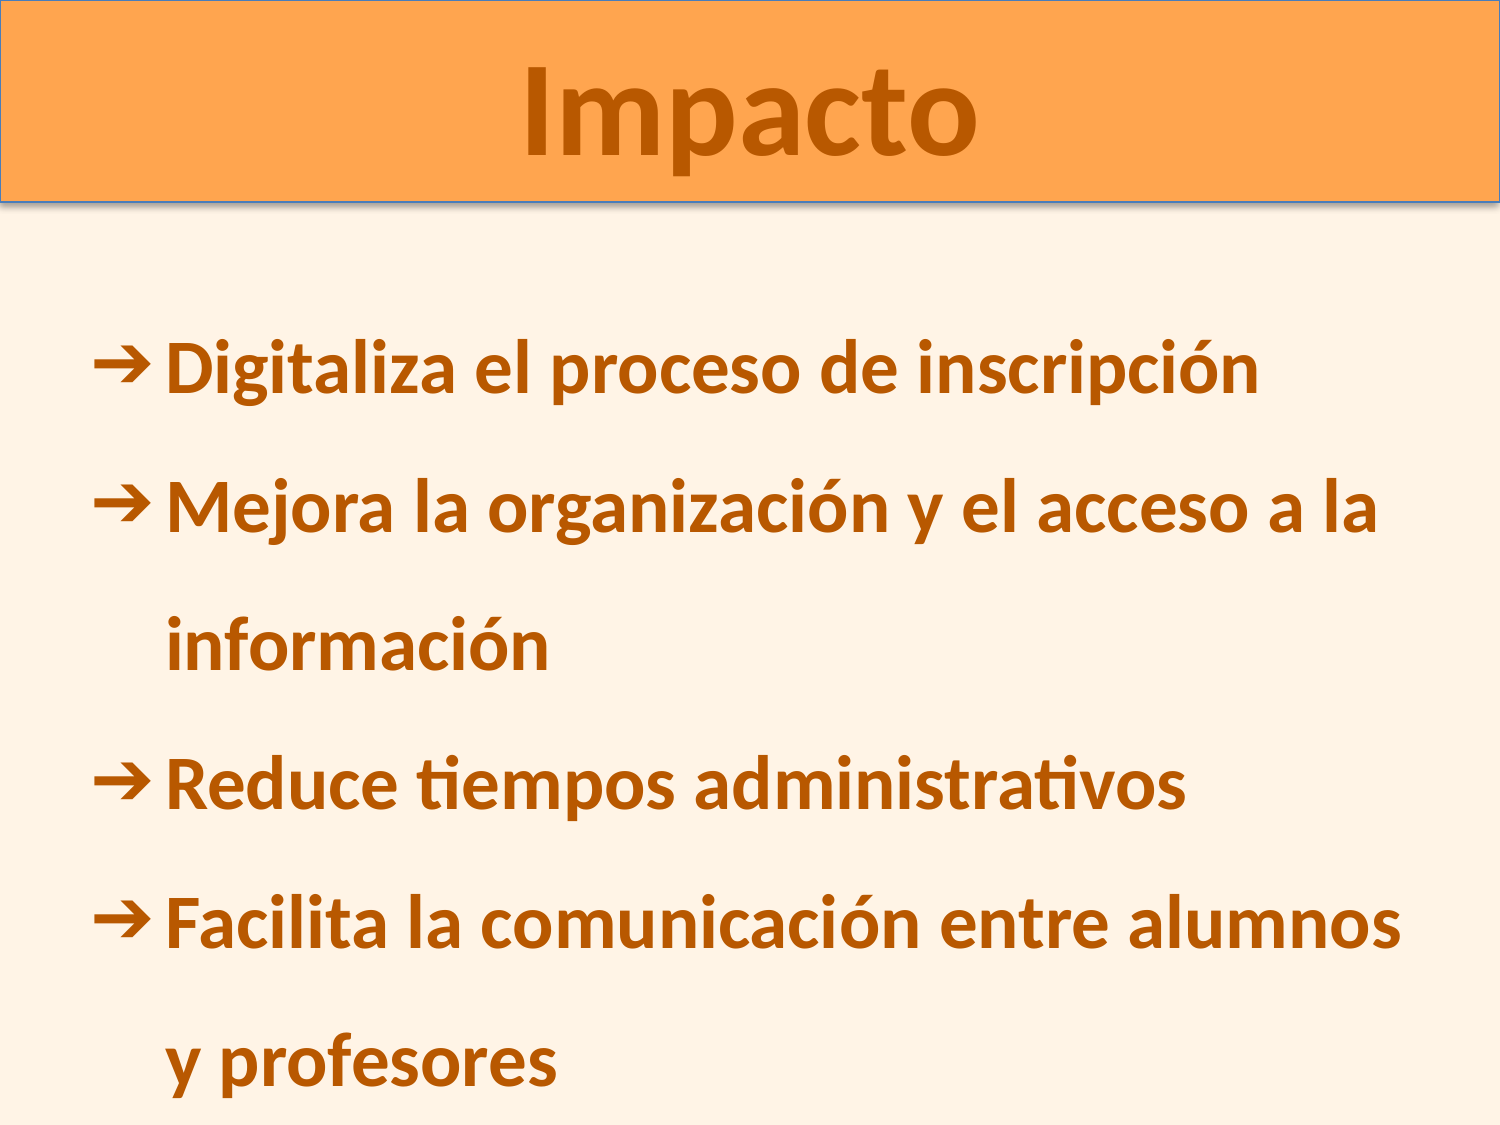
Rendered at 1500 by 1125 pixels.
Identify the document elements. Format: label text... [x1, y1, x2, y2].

list Digitaliza el proceso de inscripción Mejora la organización y el acceso a la información Reduce tiempos administrativos Facilita la comunicación entre alumnos y profesores [75, 262, 1425, 1005]
title Impacto [75, 7, 1425, 195]
text_box [0, 0, 1500, 202]
